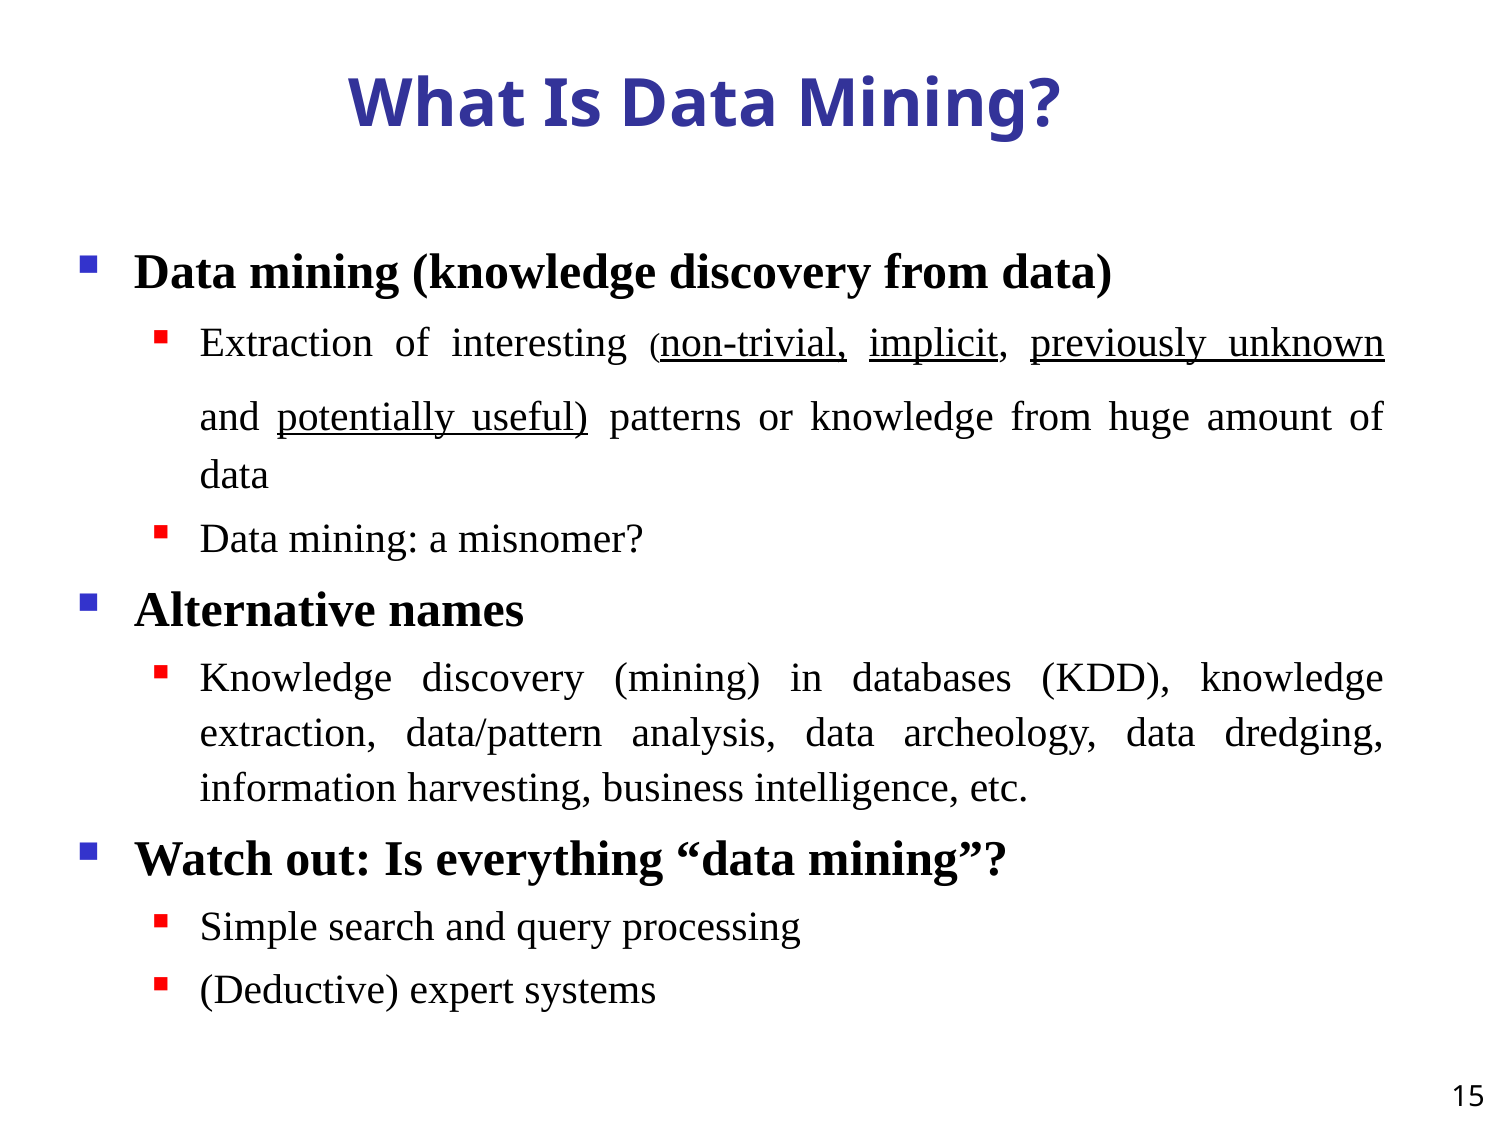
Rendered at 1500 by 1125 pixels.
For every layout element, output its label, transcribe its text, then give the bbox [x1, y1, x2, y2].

title What Is Data Mining? [147, 49, 1263, 151]
list Data mining (knowledge discovery from data) Extraction of interesting (non-trivial, implicit, previously unknown and potentially useful) patterns or knowledge from huge amount of data Data mining: a misnomer? Alternative names Knowledge discovery (mining) in databases (KDD), knowledge extraction, data/pattern analysis, data archeology, data dredging, information harvesting, business intelligence, etc. Watch out: Is everything “data mining”? Simple search and query processing (Deductive) expert systems [62, 224, 1400, 1063]
slide_number 15 [1187, 1049, 1500, 1125]
